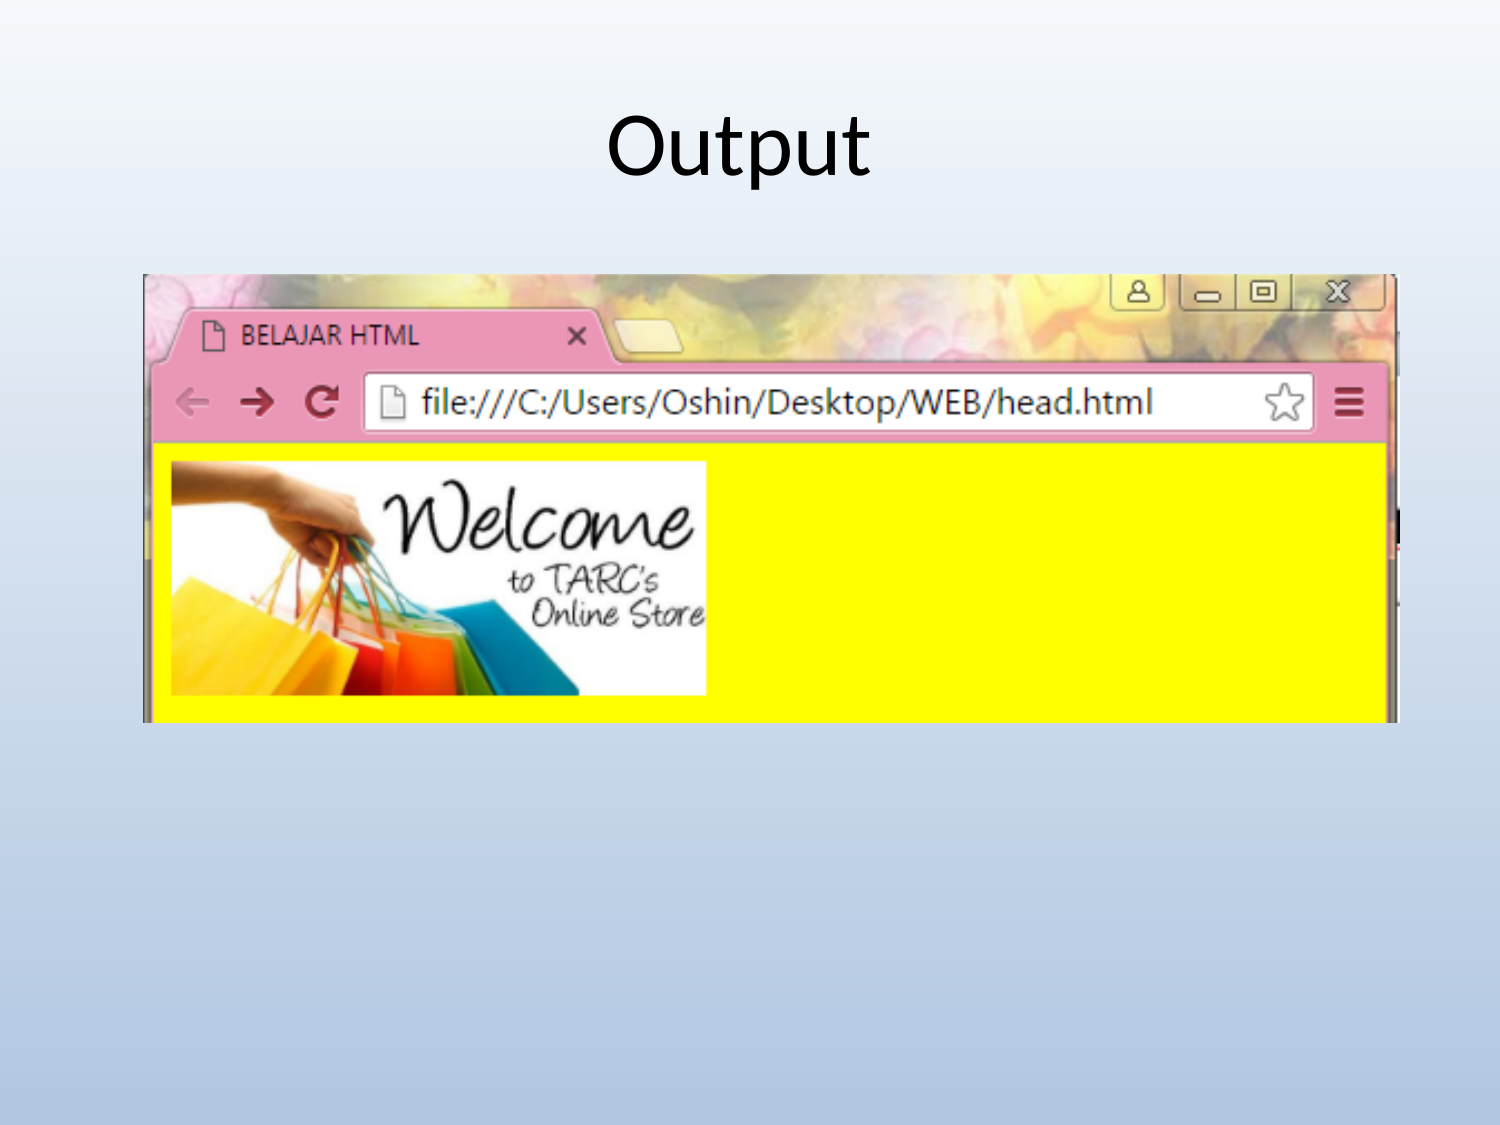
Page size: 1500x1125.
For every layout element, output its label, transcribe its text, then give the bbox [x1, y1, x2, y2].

picture [143, 274, 1401, 723]
title Output [75, 45, 1425, 233]
